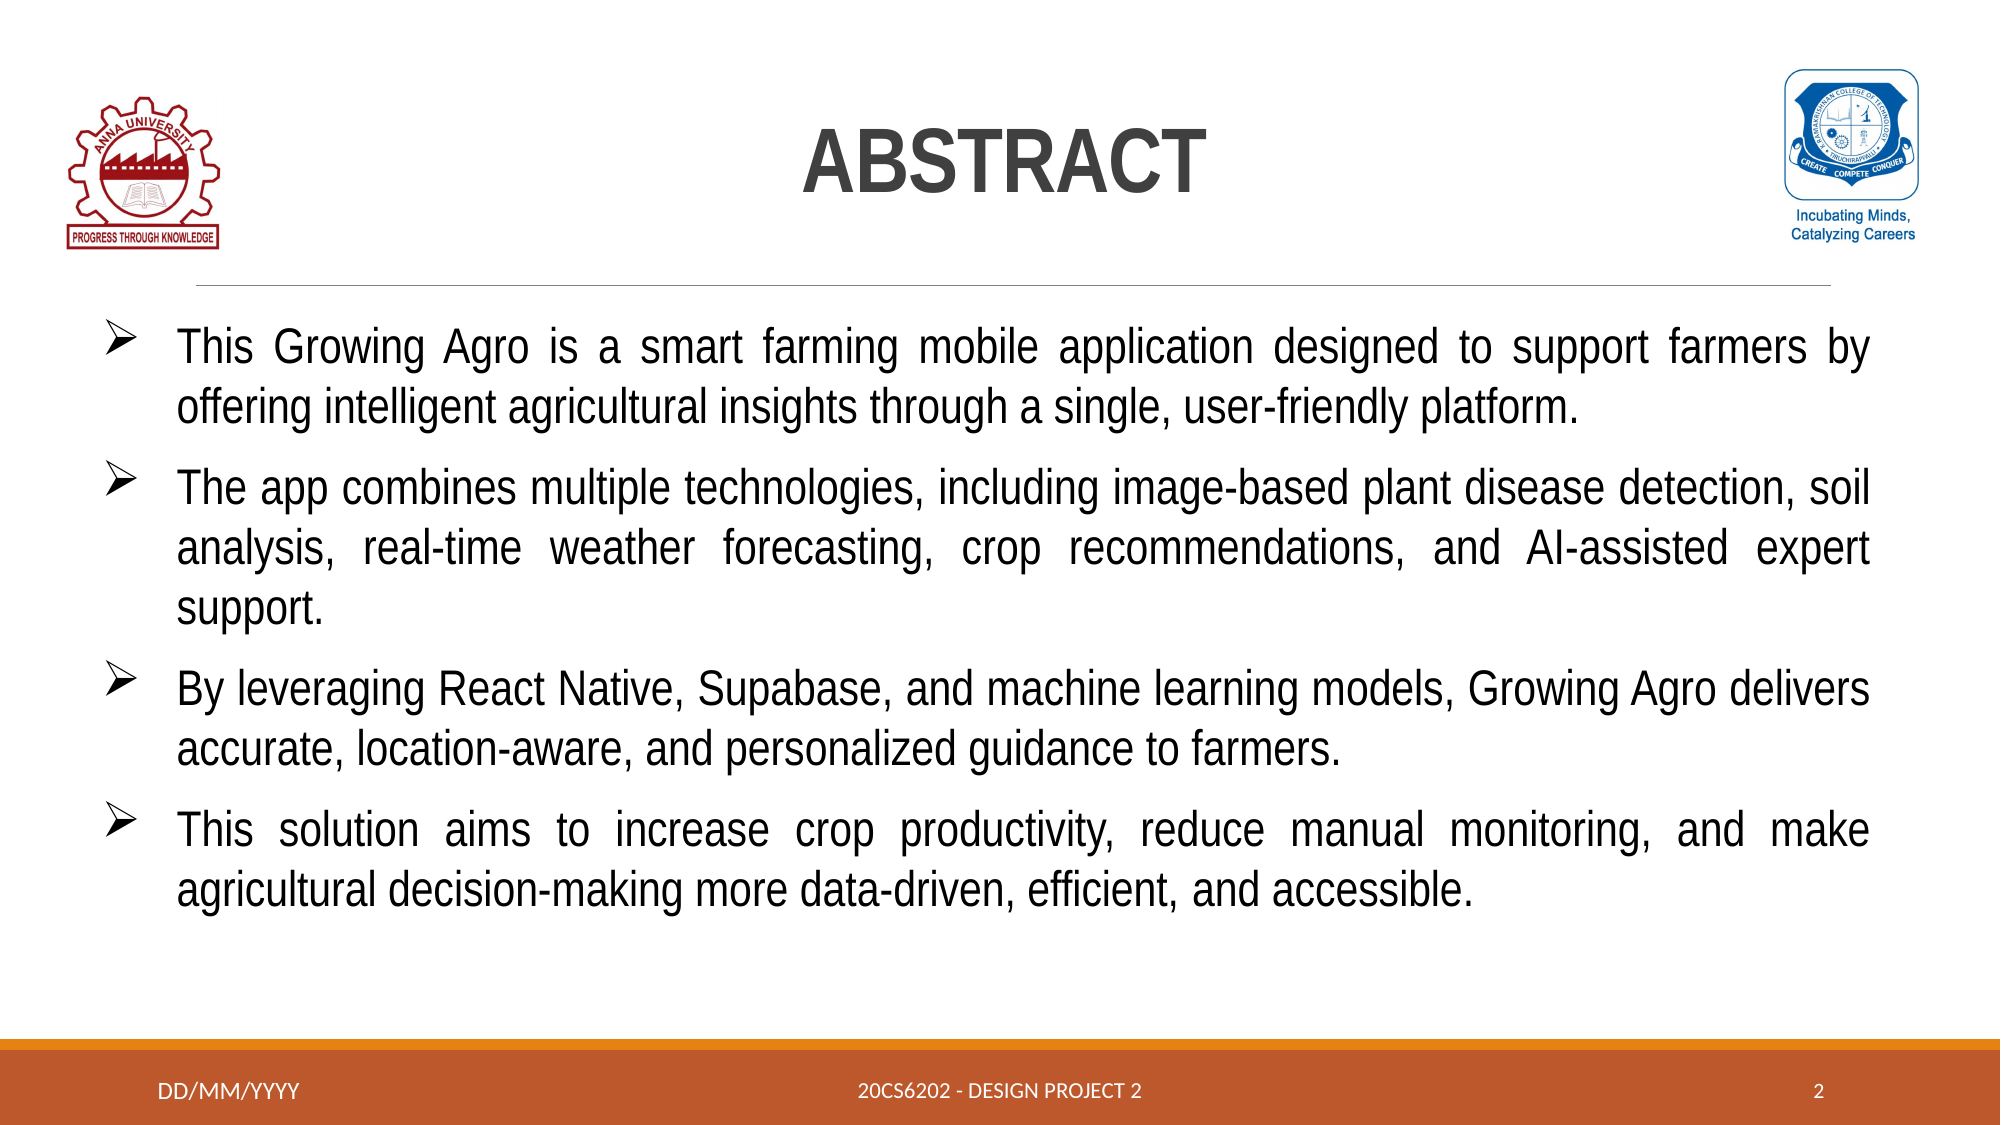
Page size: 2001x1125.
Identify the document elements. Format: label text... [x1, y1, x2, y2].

title ABSTRACT [180, 47, 1830, 285]
picture [1782, 67, 1921, 246]
slide_number 2 [1624, 1059, 1840, 1120]
footer 20CS6202 - DESIGN PROJECT 2 [604, 1059, 1396, 1120]
text_box This Growing Agro is a smart farming mobile application designed to support farmers by offering intelligent agricultural insights through a single, user-friendly platform. The app combines multiple technologies, including image-based plant disease detection, soil analysis, real-time weather forecasting, crop recommendations, and AI-assisted expert support. By leveraging React Native, Supabase, and machine learning models, Growing Agro delivers accurate, location-aware, and personalized guidance to farmers. This solution aims to increase crop productivity, reduce manual monitoring, and make agricultural decision-making more data-driven, efficient, and accessible. [86, 306, 1887, 1085]
picture [62, 93, 224, 251]
text_box DD/MM/YYYY [142, 1066, 532, 1112]
